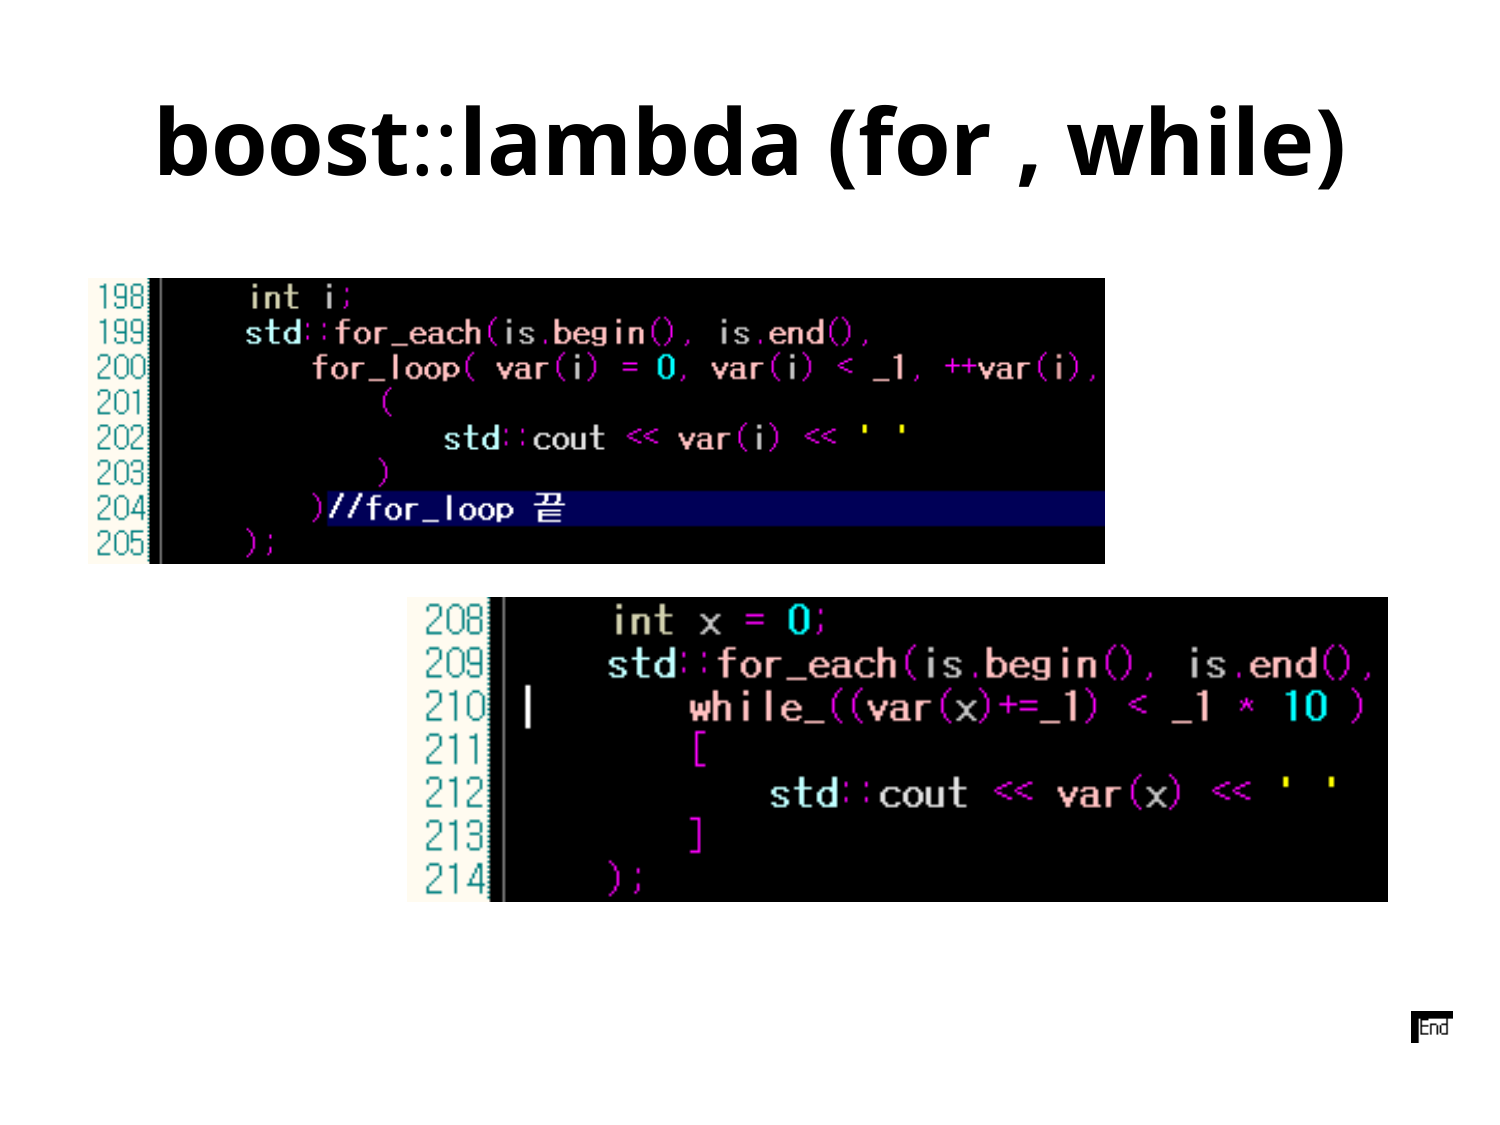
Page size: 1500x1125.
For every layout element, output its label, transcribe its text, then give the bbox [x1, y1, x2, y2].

title boost::lambda (for , while) [75, 45, 1425, 233]
picture [1411, 1011, 1453, 1043]
picture [407, 597, 1388, 902]
picture [88, 278, 1105, 564]
